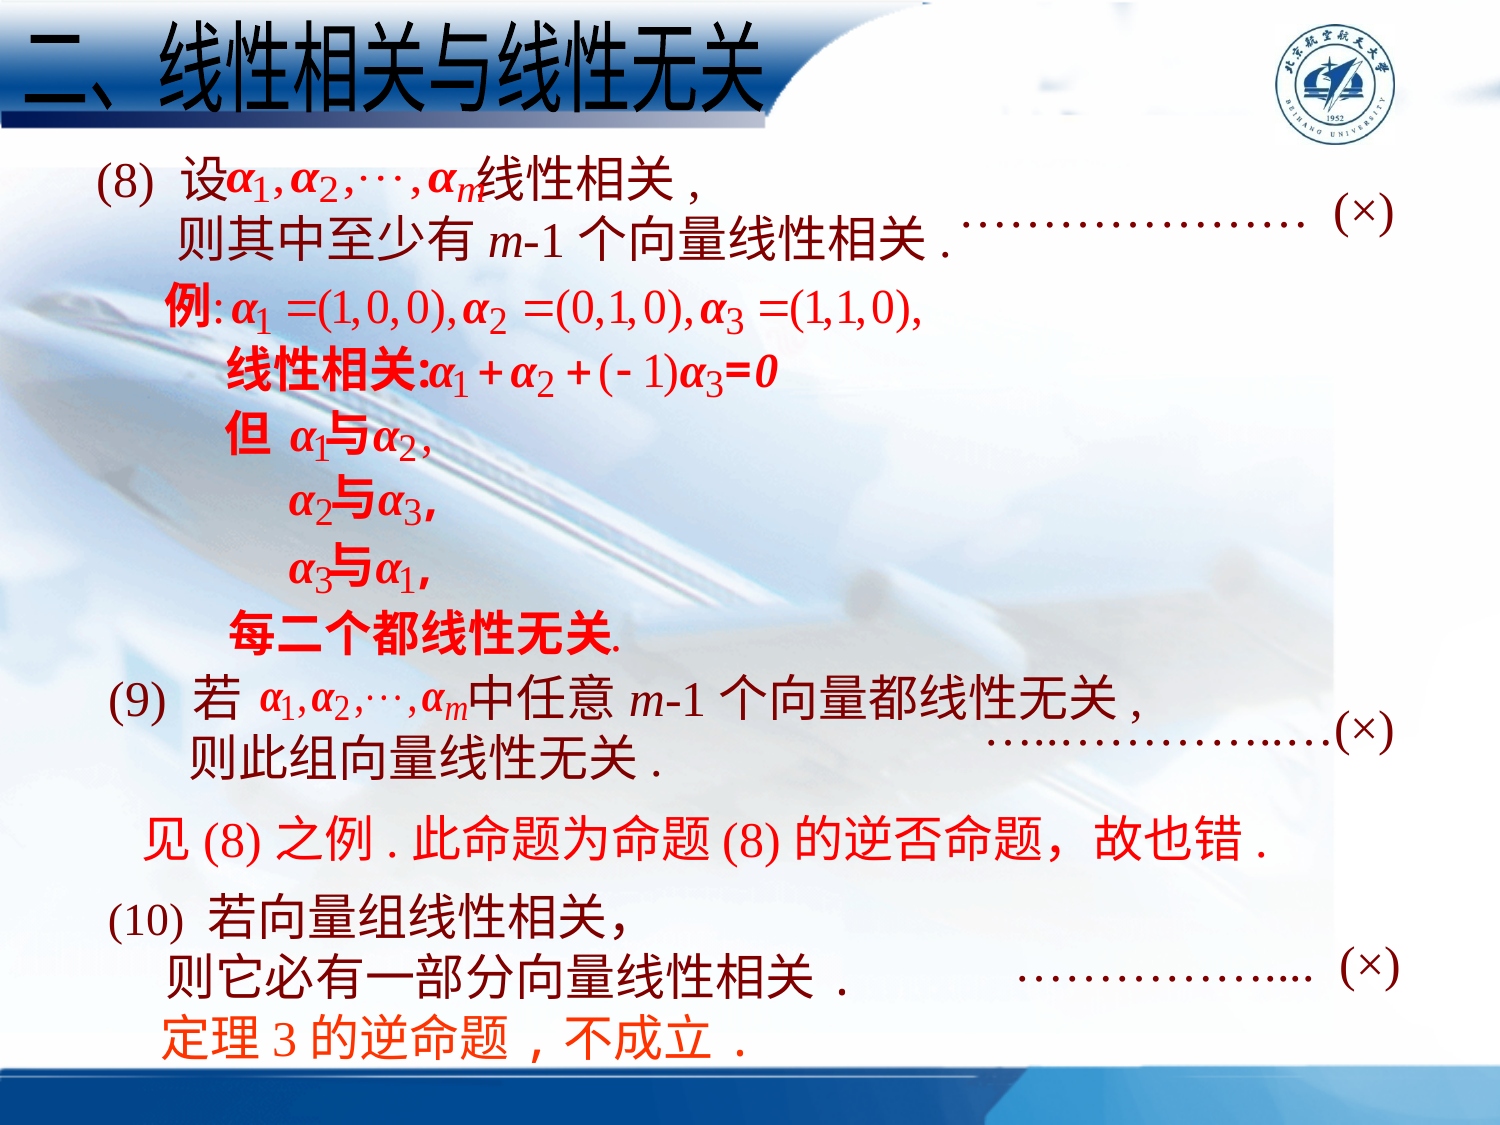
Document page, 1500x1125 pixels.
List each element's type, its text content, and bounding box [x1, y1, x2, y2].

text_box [81, 139, 995, 276]
text_box …………….... (×) [999, 924, 1500, 999]
picture [0, 0, 1500, 1125]
text_box 见(8)之例.此命题为命题(8)的逆否命题，故也错. [127, 800, 1283, 876]
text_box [155, 274, 932, 657]
text_box 定理3的逆命题,不成立. [145, 999, 770, 1074]
text_box (10) 若向量组线性相关， 则它必有一部分向量线性相关. [93, 877, 1031, 1013]
text_box …..…………..…(×) [1200, 687, 1484, 763]
text_box ………………… (×) [1000, 170, 1482, 245]
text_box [93, 658, 1195, 818]
